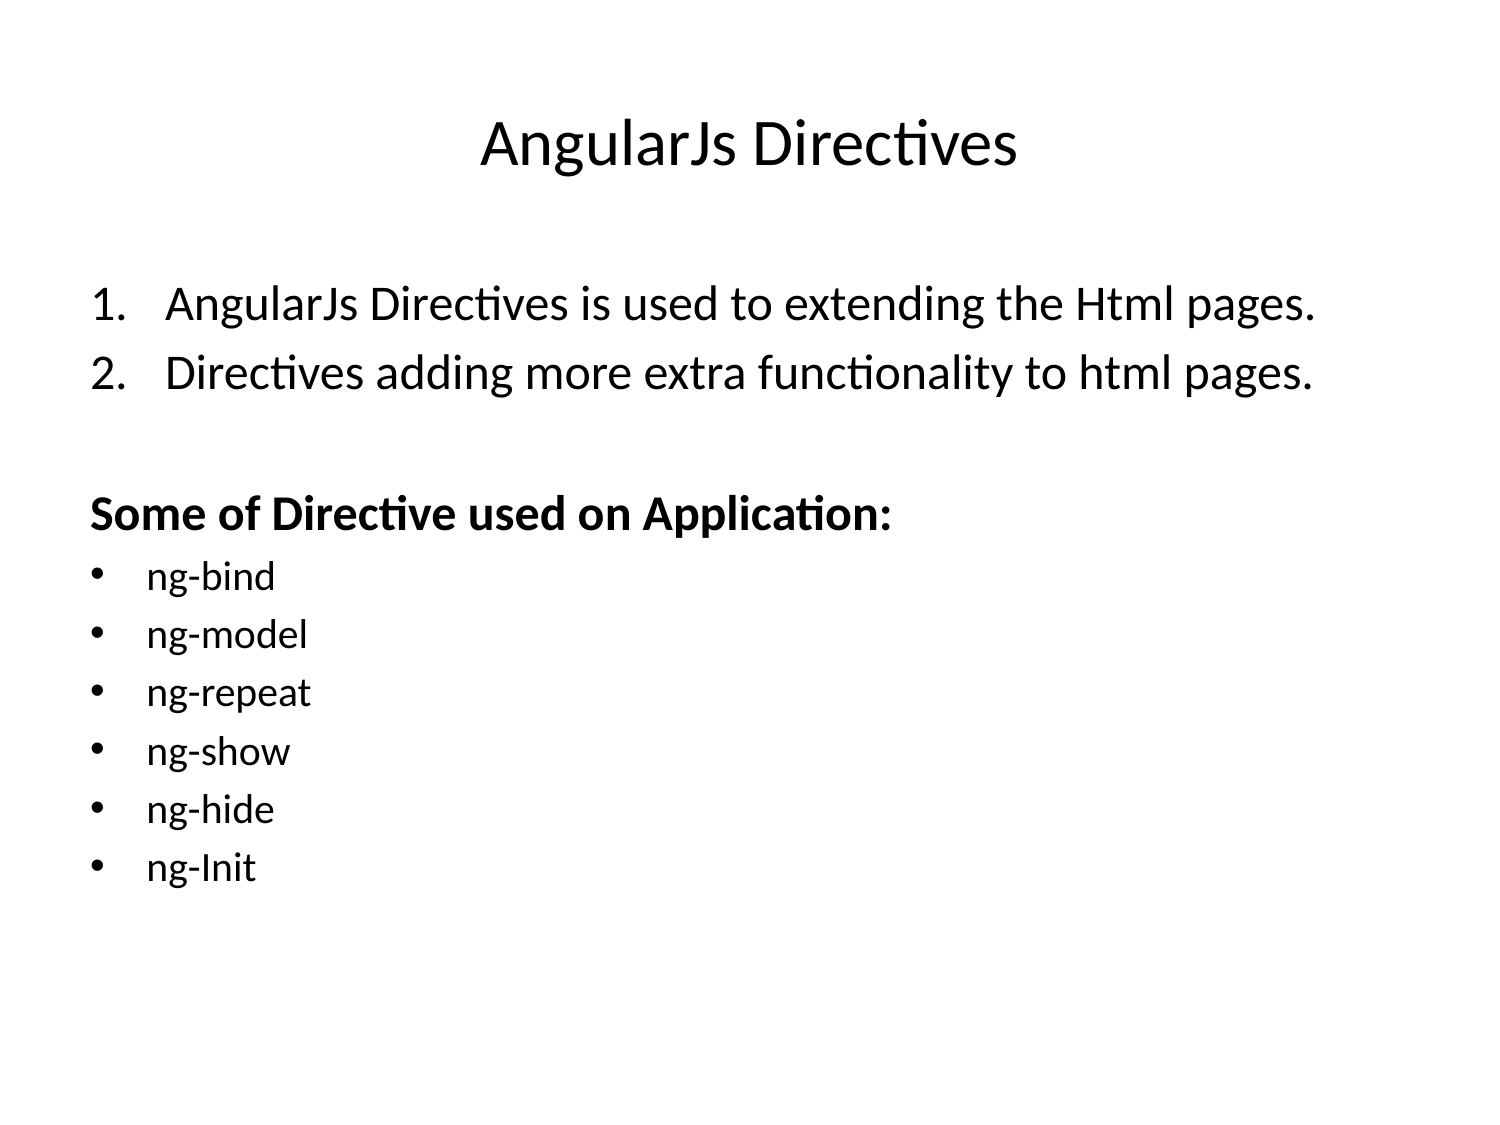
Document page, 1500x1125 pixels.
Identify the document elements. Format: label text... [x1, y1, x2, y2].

list AngularJs Directives is used to extending the Html pages. Directives adding more extra functionality to html pages. Some of Directive used on Application: ng-bind ng-model ng-repeat ng-show ng-hide ng-Init [75, 262, 1425, 1005]
title AngularJs Directives [75, 45, 1425, 233]
